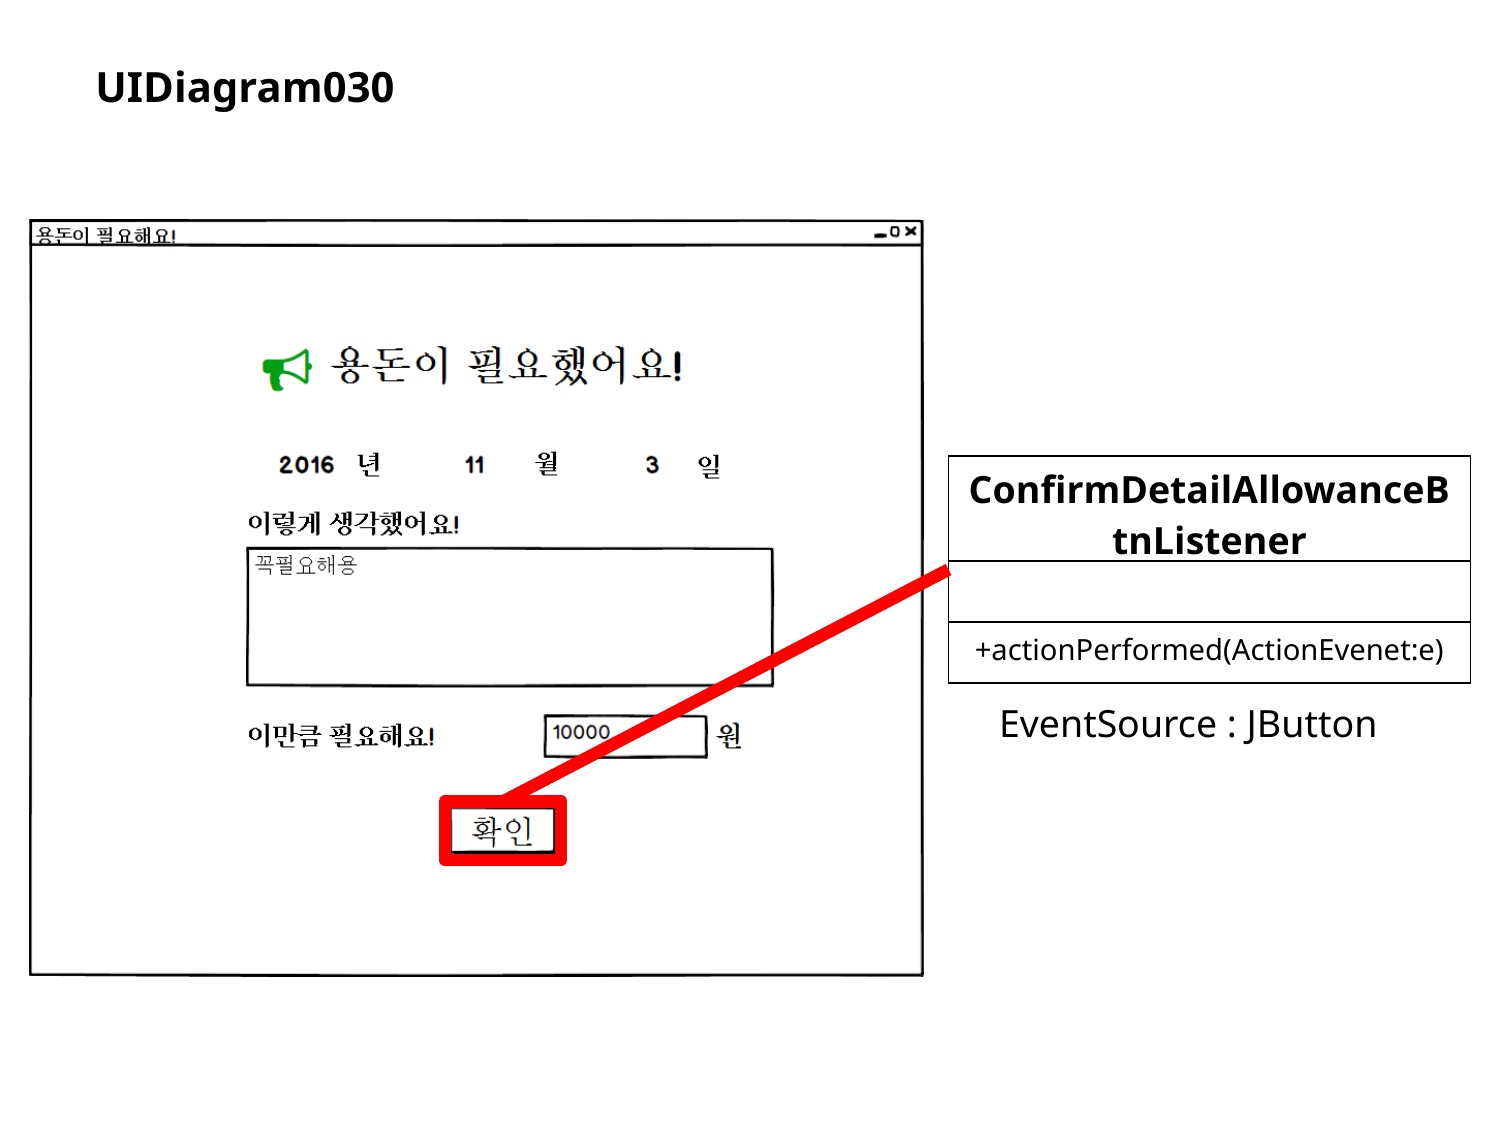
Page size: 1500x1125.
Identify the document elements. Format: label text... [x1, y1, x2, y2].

picture [29, 219, 925, 977]
table_cell [949, 562, 1470, 621]
text_box EventSource : JButton [984, 692, 1393, 753]
table_cell +actionPerformed(ActionEvenet:e) [952, 623, 1470, 682]
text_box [502, 569, 949, 802]
table_header ConfirmDetailAllowanceBtnListener [949, 457, 1470, 560]
text_box UIDiagram030 [80, 53, 410, 118]
